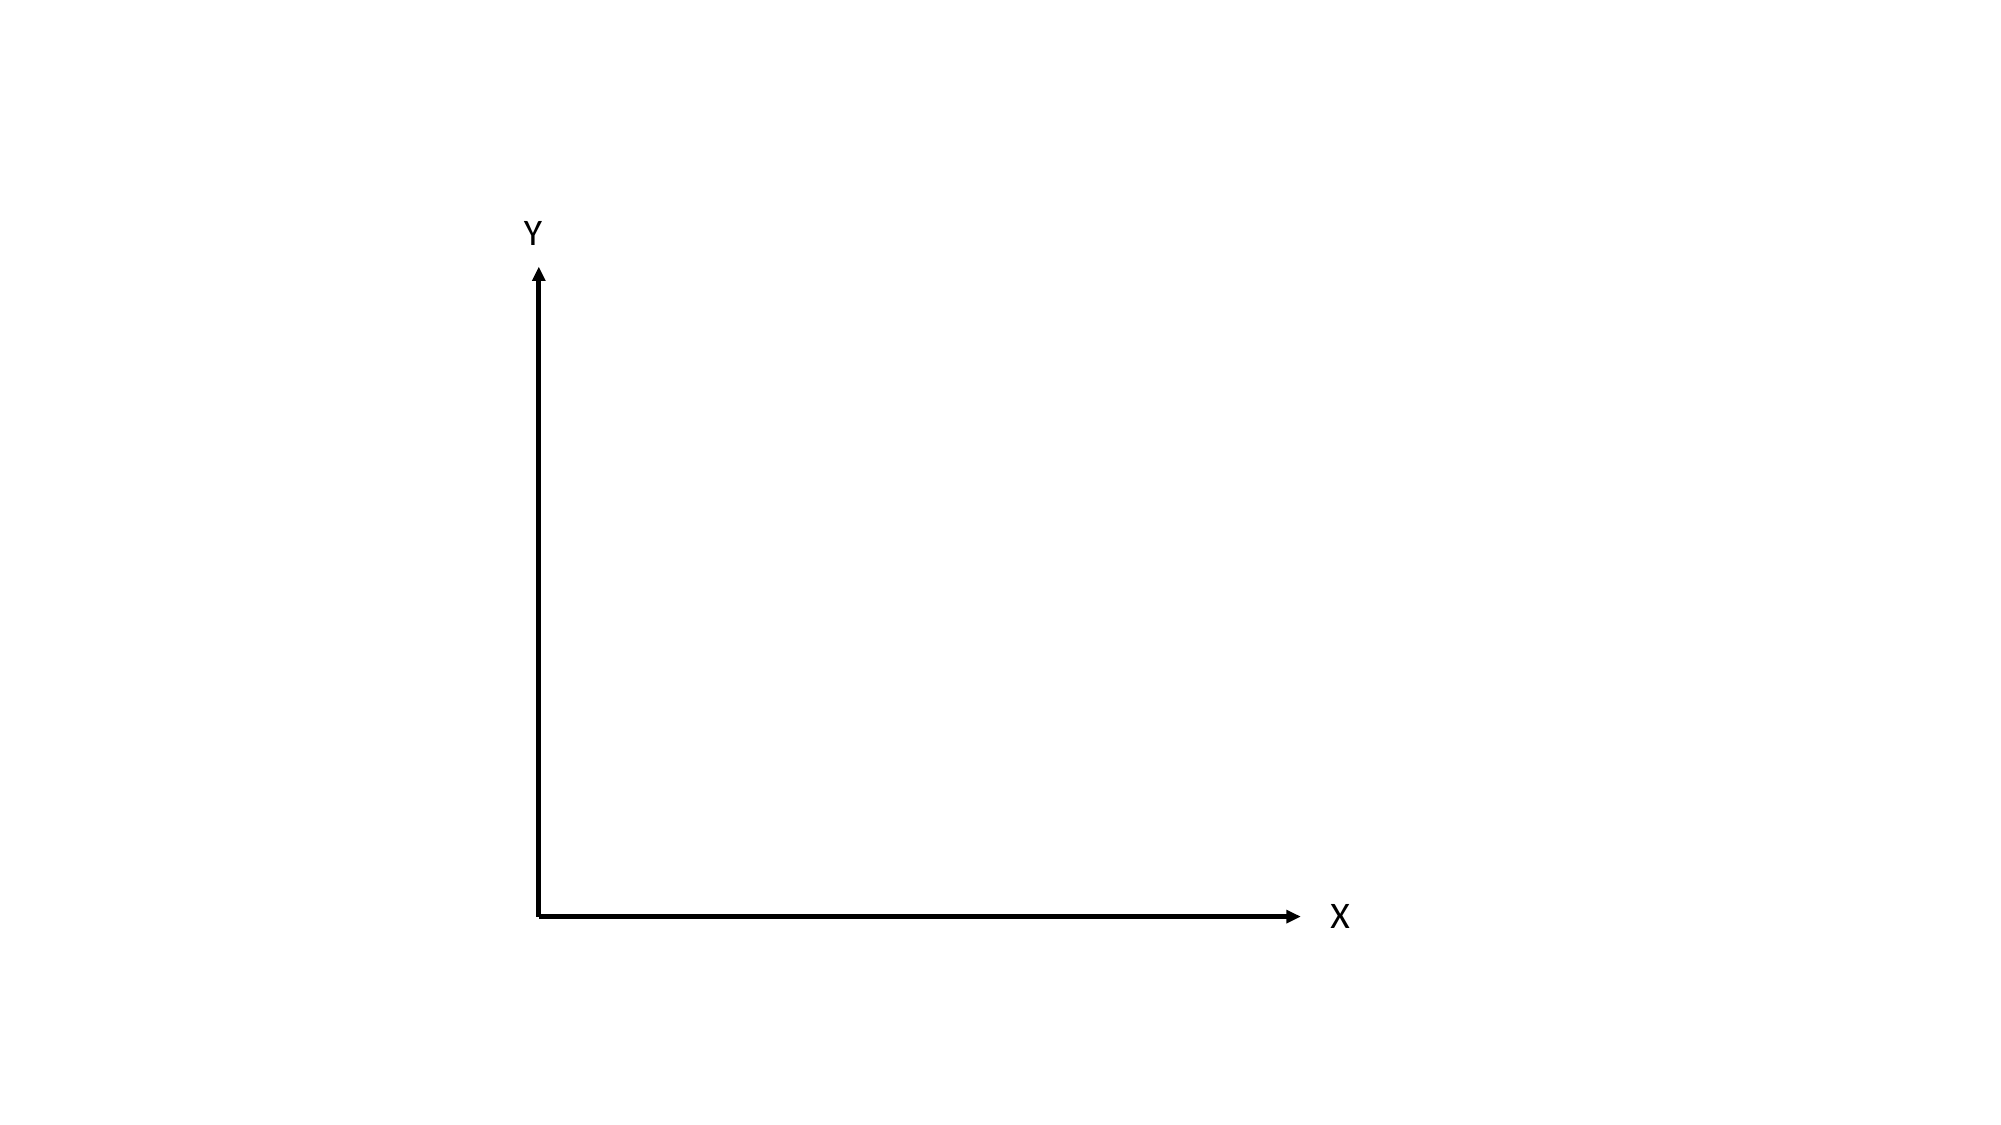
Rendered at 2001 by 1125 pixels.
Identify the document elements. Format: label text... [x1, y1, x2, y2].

text_box X [1315, 883, 1376, 944]
text_box Y [509, 200, 569, 261]
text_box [538, 267, 1301, 917]
